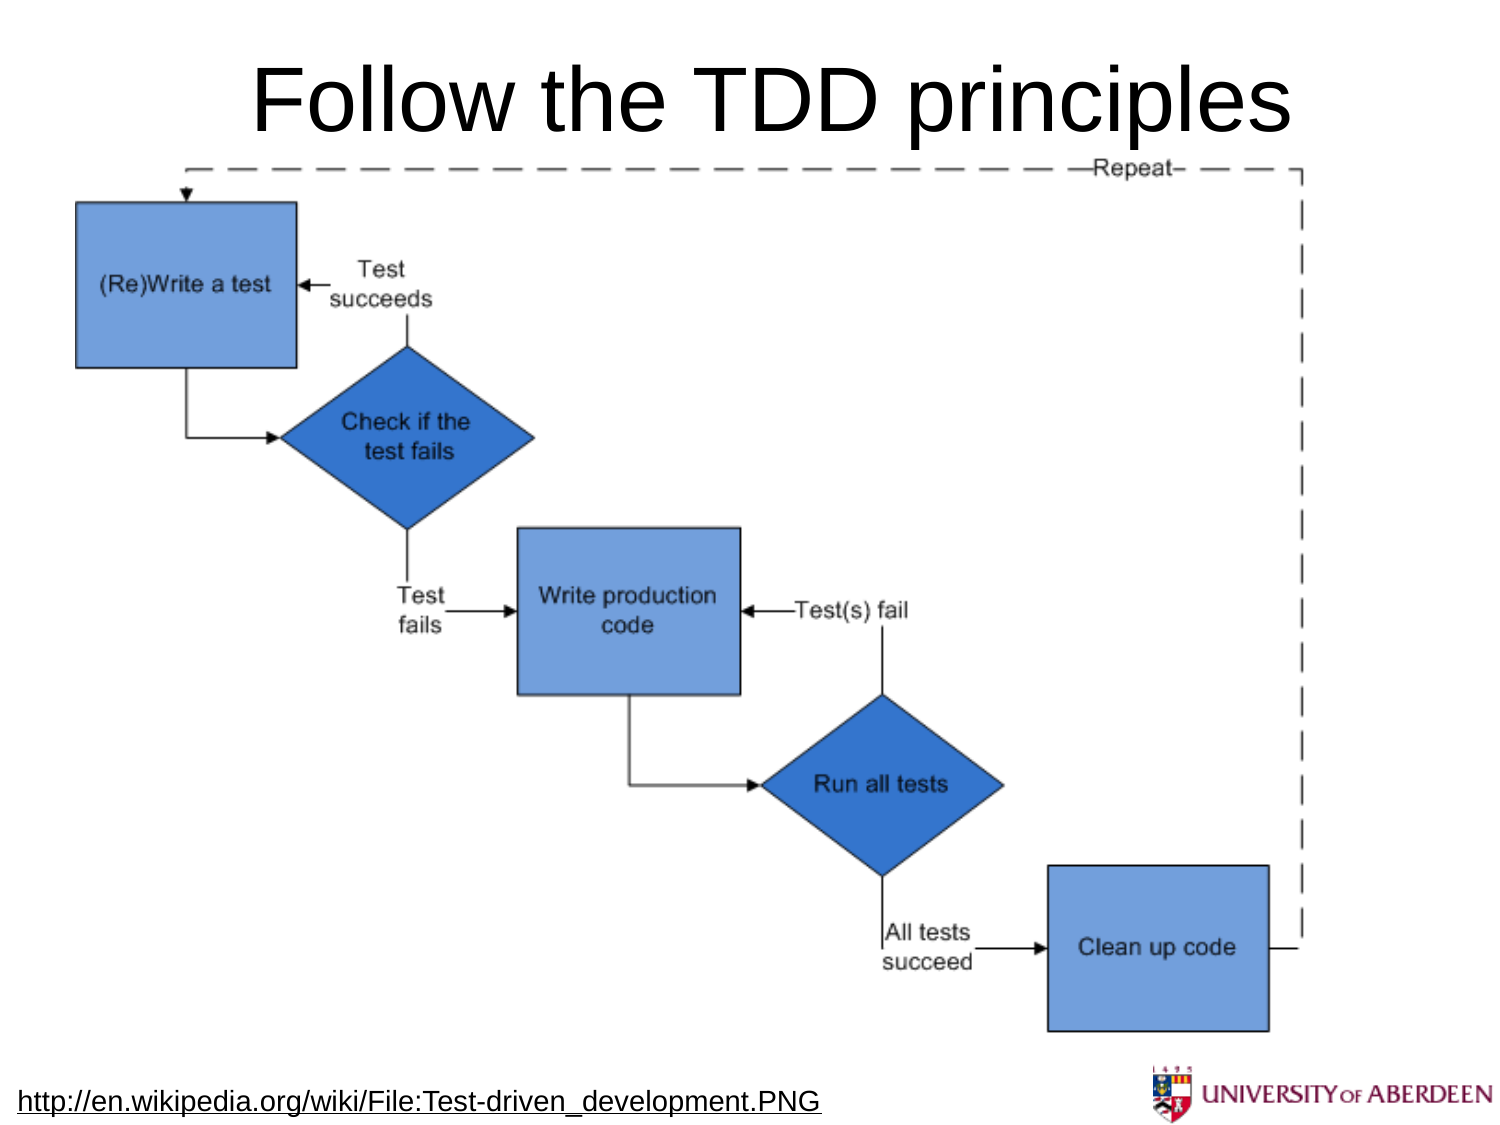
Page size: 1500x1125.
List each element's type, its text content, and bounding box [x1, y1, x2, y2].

title Follow the TDD principles [74, 18, 1471, 171]
text_box http://en.wikipedia.org/wiki/File:Test-driven_development.PNG [2, 1074, 846, 1125]
picture [74, 149, 1334, 1053]
picture [1153, 1062, 1500, 1125]
